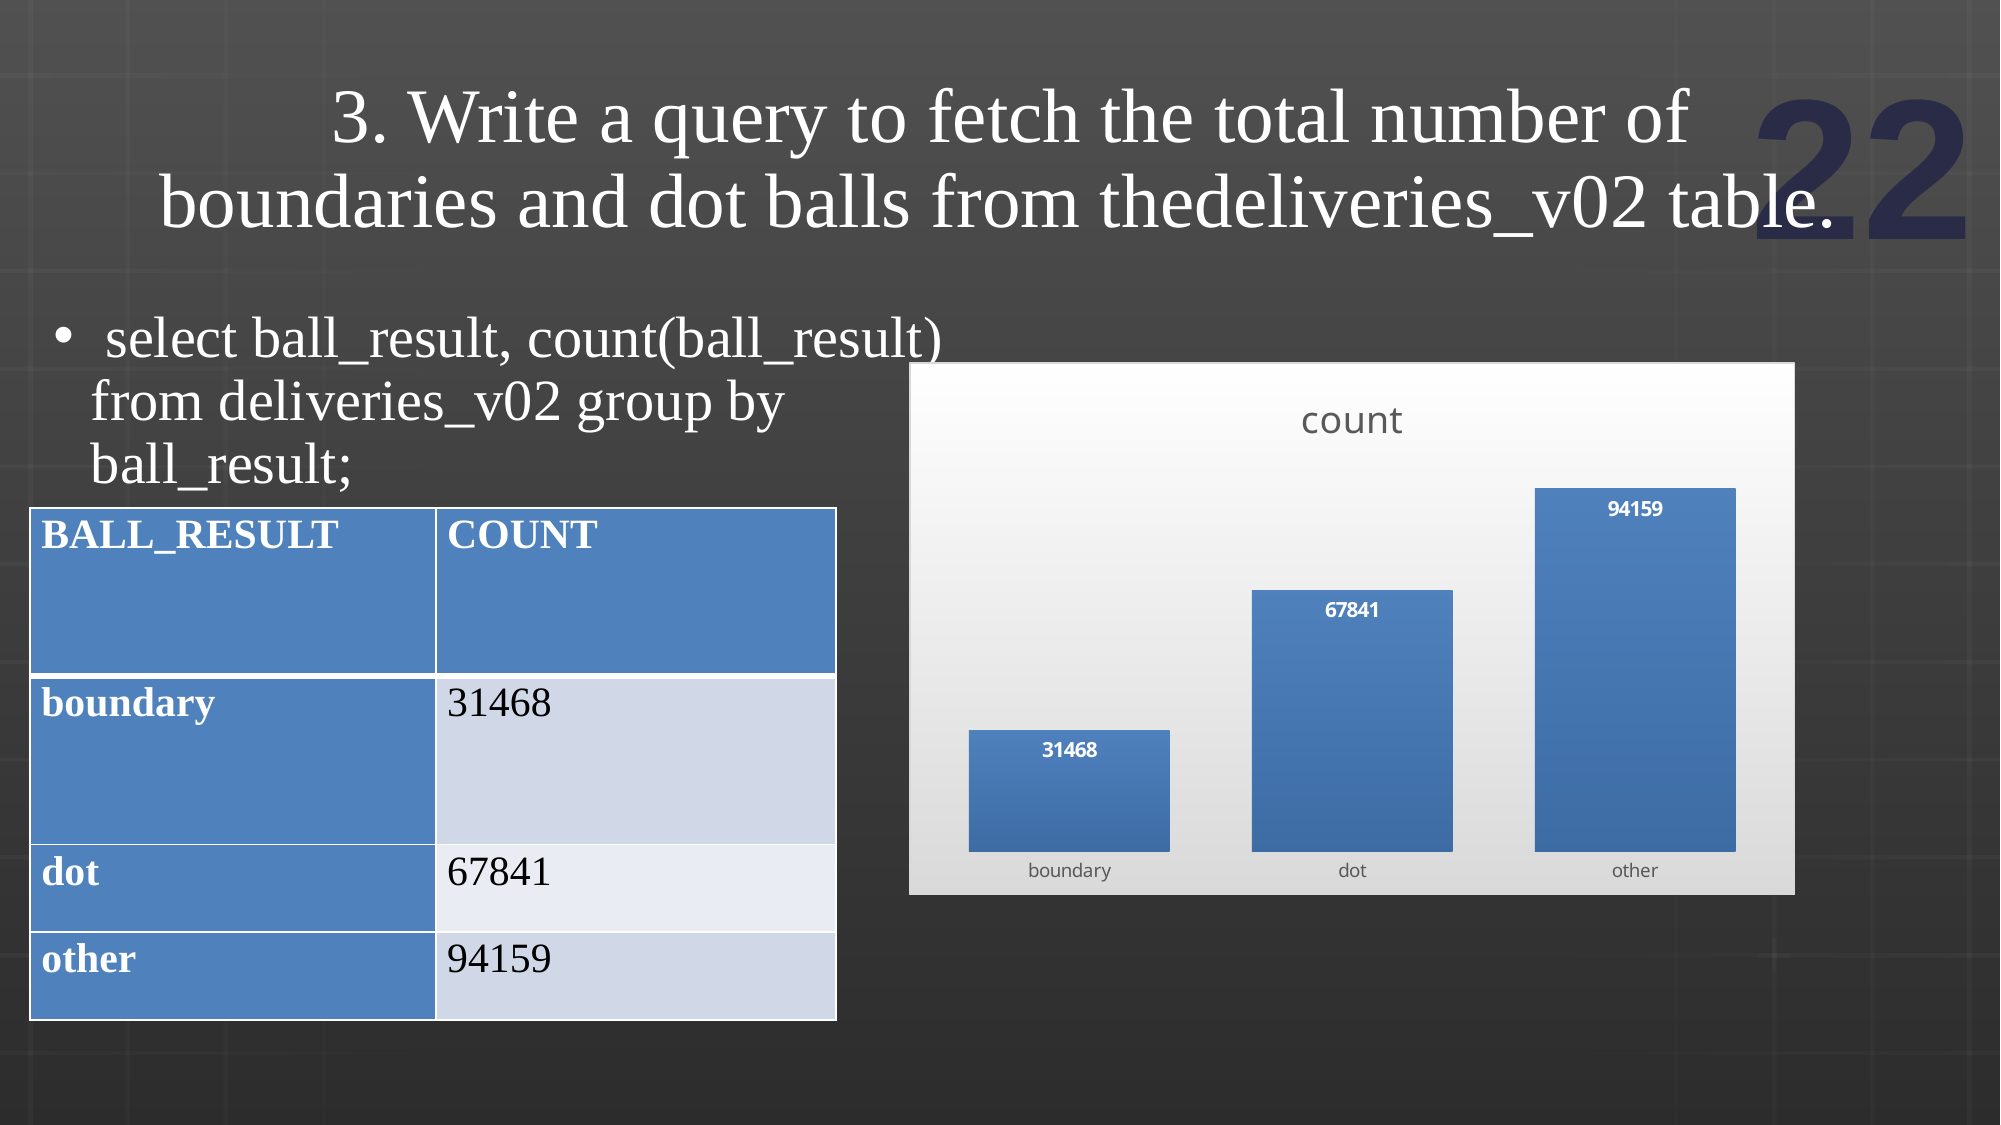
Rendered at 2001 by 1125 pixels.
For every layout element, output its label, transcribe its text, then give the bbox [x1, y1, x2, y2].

table_cell 67841 [437, 845, 835, 931]
table_header BALL_RESULT [31, 509, 435, 673]
table_cell other [31, 933, 435, 1019]
table_cell dot [31, 845, 435, 931]
title 3. Write a query to fetch the total number of boundaries and dot balls from thedeliveries_v02 table. [137, 59, 1863, 278]
chart [909, 362, 1796, 896]
table_header COUNT [437, 509, 835, 673]
table_cell boundary [31, 679, 435, 844]
list select ball_result, count(ball_result) from deliveries_v02 group by ball_result; [38, 299, 988, 1014]
picture [0, 0, 2000, 1125]
table_cell 31468 [437, 679, 835, 844]
table_cell 94159 [437, 933, 835, 1019]
